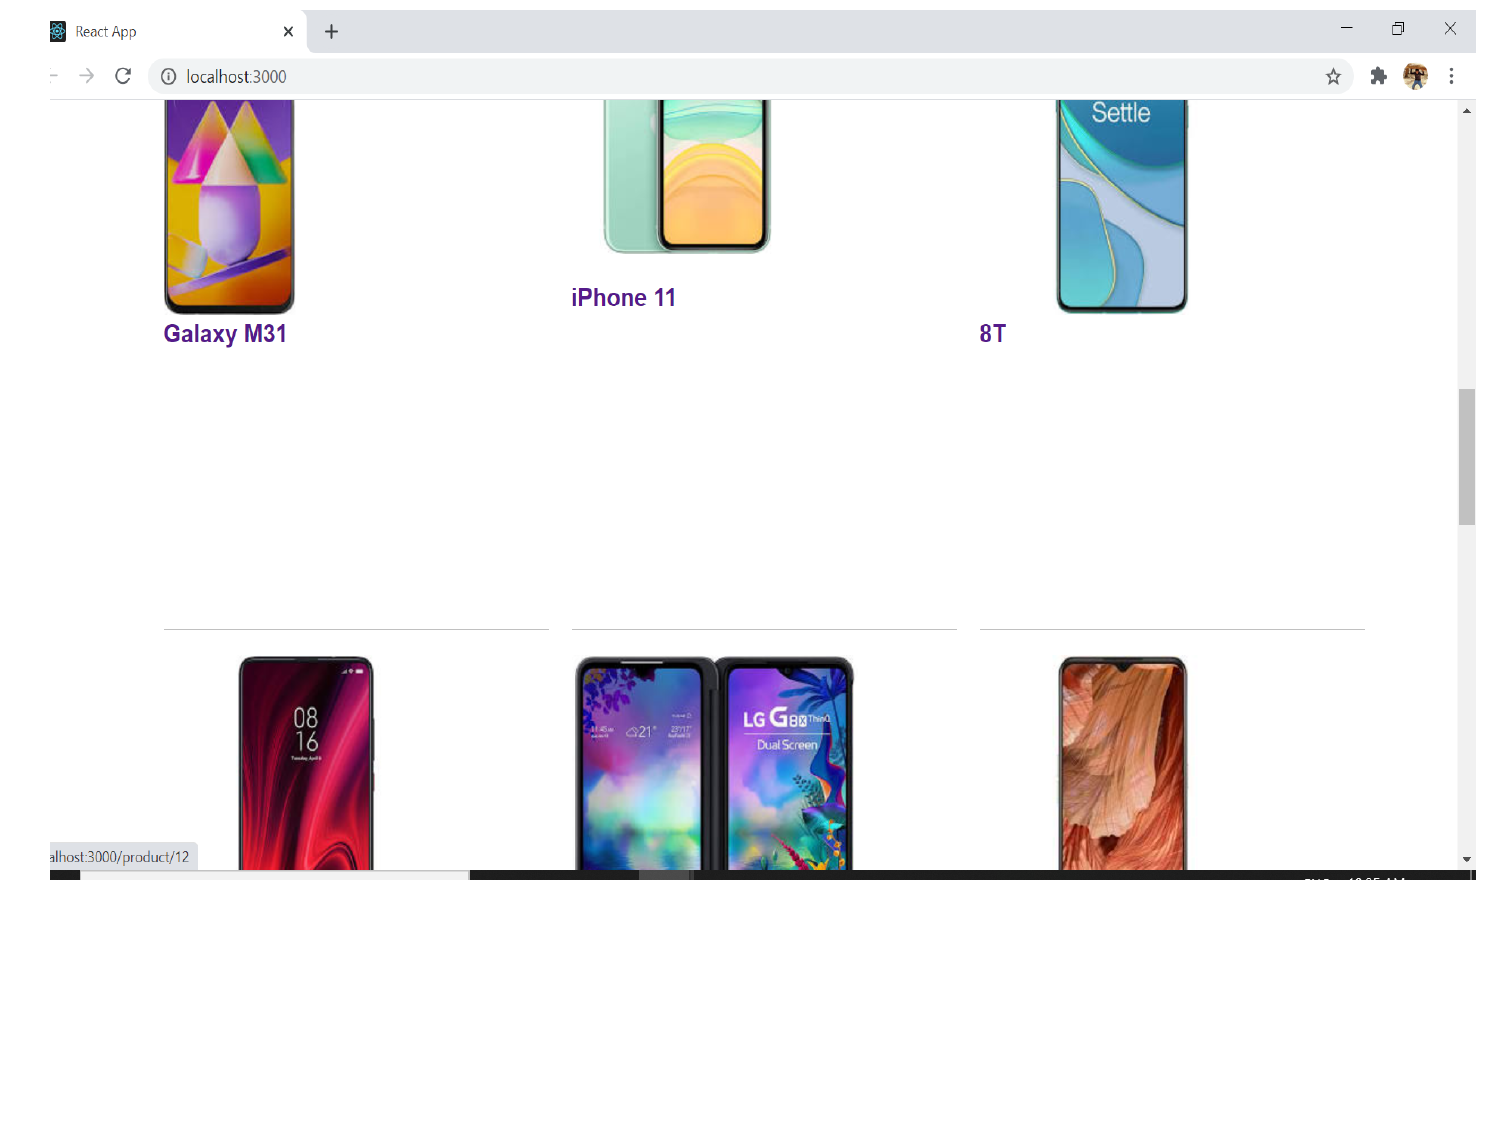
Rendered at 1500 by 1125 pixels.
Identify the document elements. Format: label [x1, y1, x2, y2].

picture [49, 0, 1500, 881]
